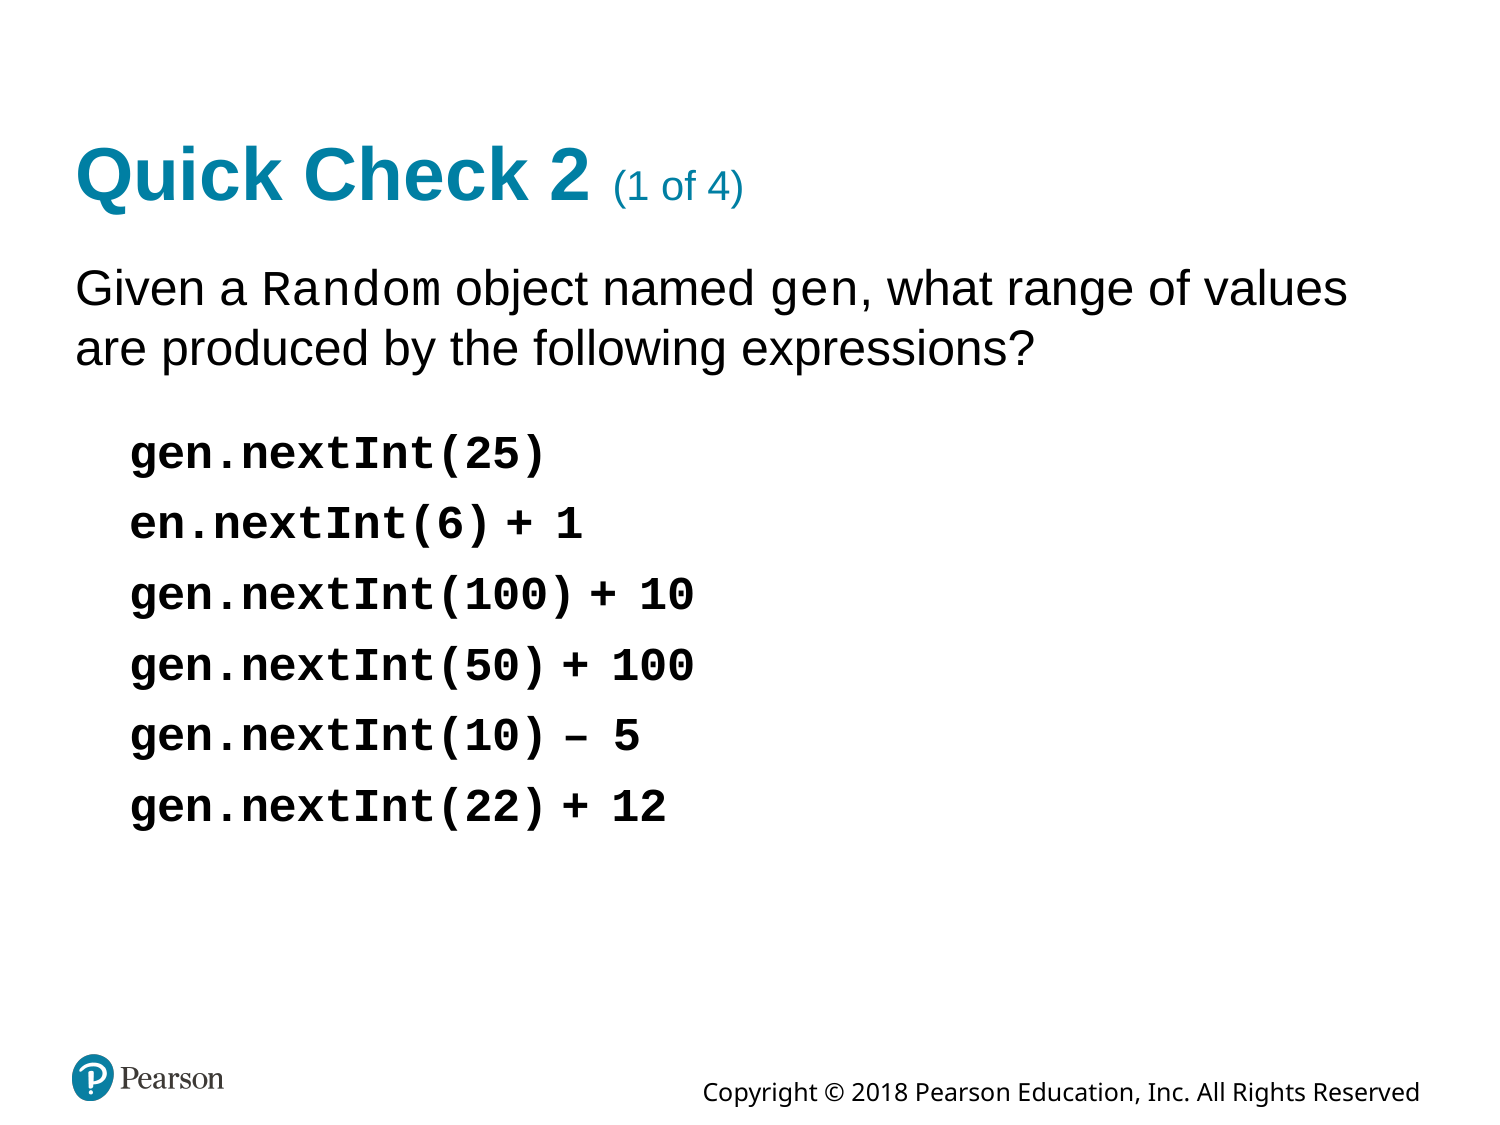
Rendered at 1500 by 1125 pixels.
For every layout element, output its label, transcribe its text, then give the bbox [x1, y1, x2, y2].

picture [80, 1063, 106, 1088]
picture [72, 1087, 83, 1101]
title Quick Check 2 (1 of 4) [75, 35, 1425, 216]
picture [126, 433, 697, 834]
list Given a Random object named gen, what range of values are produced by the following expressions? [75, 255, 1425, 395]
picture [98, 1054, 224, 1101]
picture [72, 1054, 88, 1070]
